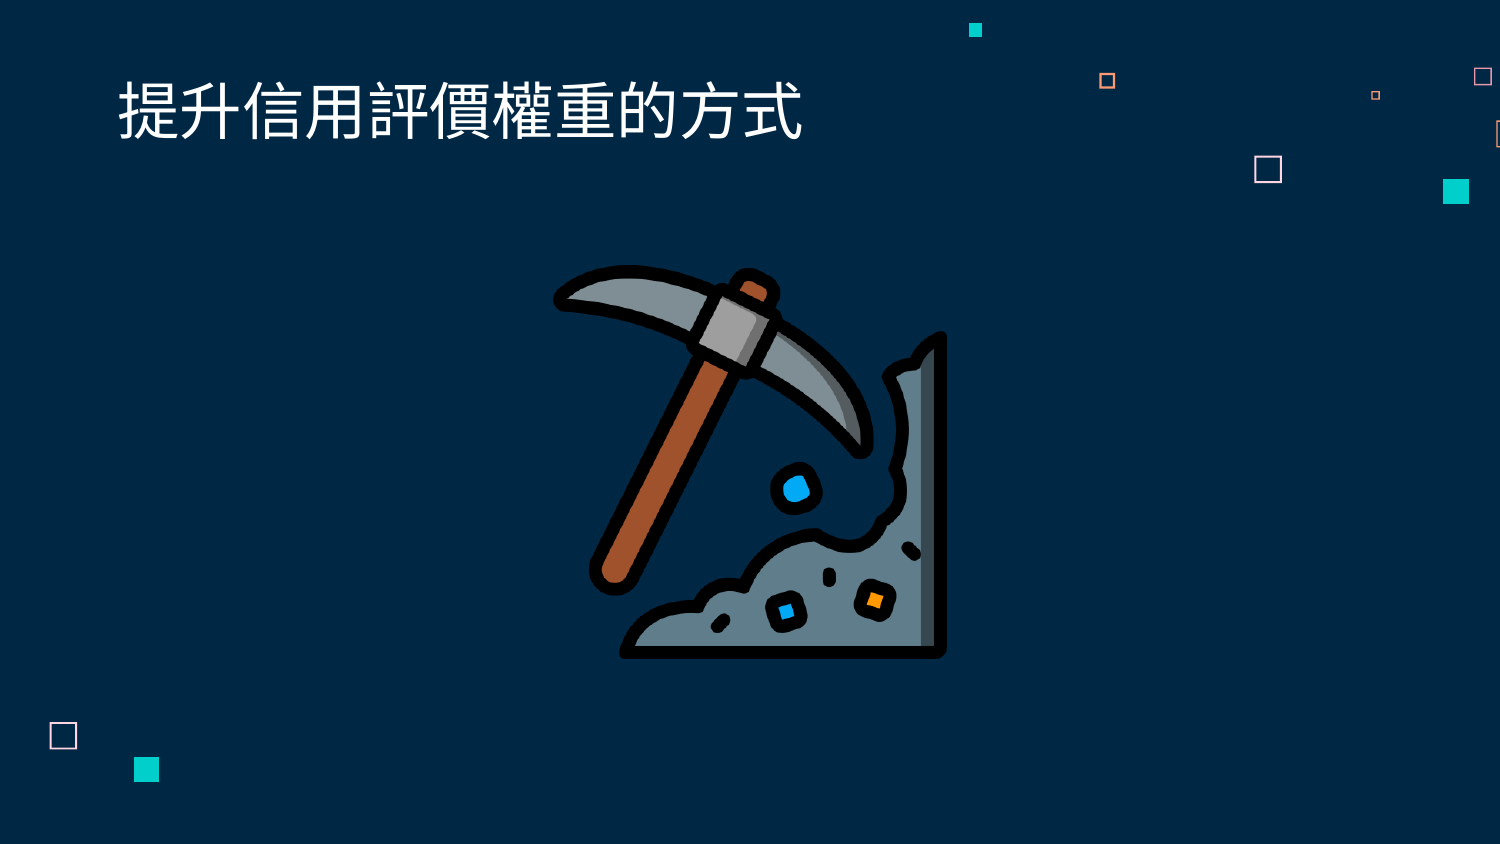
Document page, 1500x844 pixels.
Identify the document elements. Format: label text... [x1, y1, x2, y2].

picture [553, 265, 947, 659]
title 提升信用評價權重的方式 [101, 67, 1224, 163]
